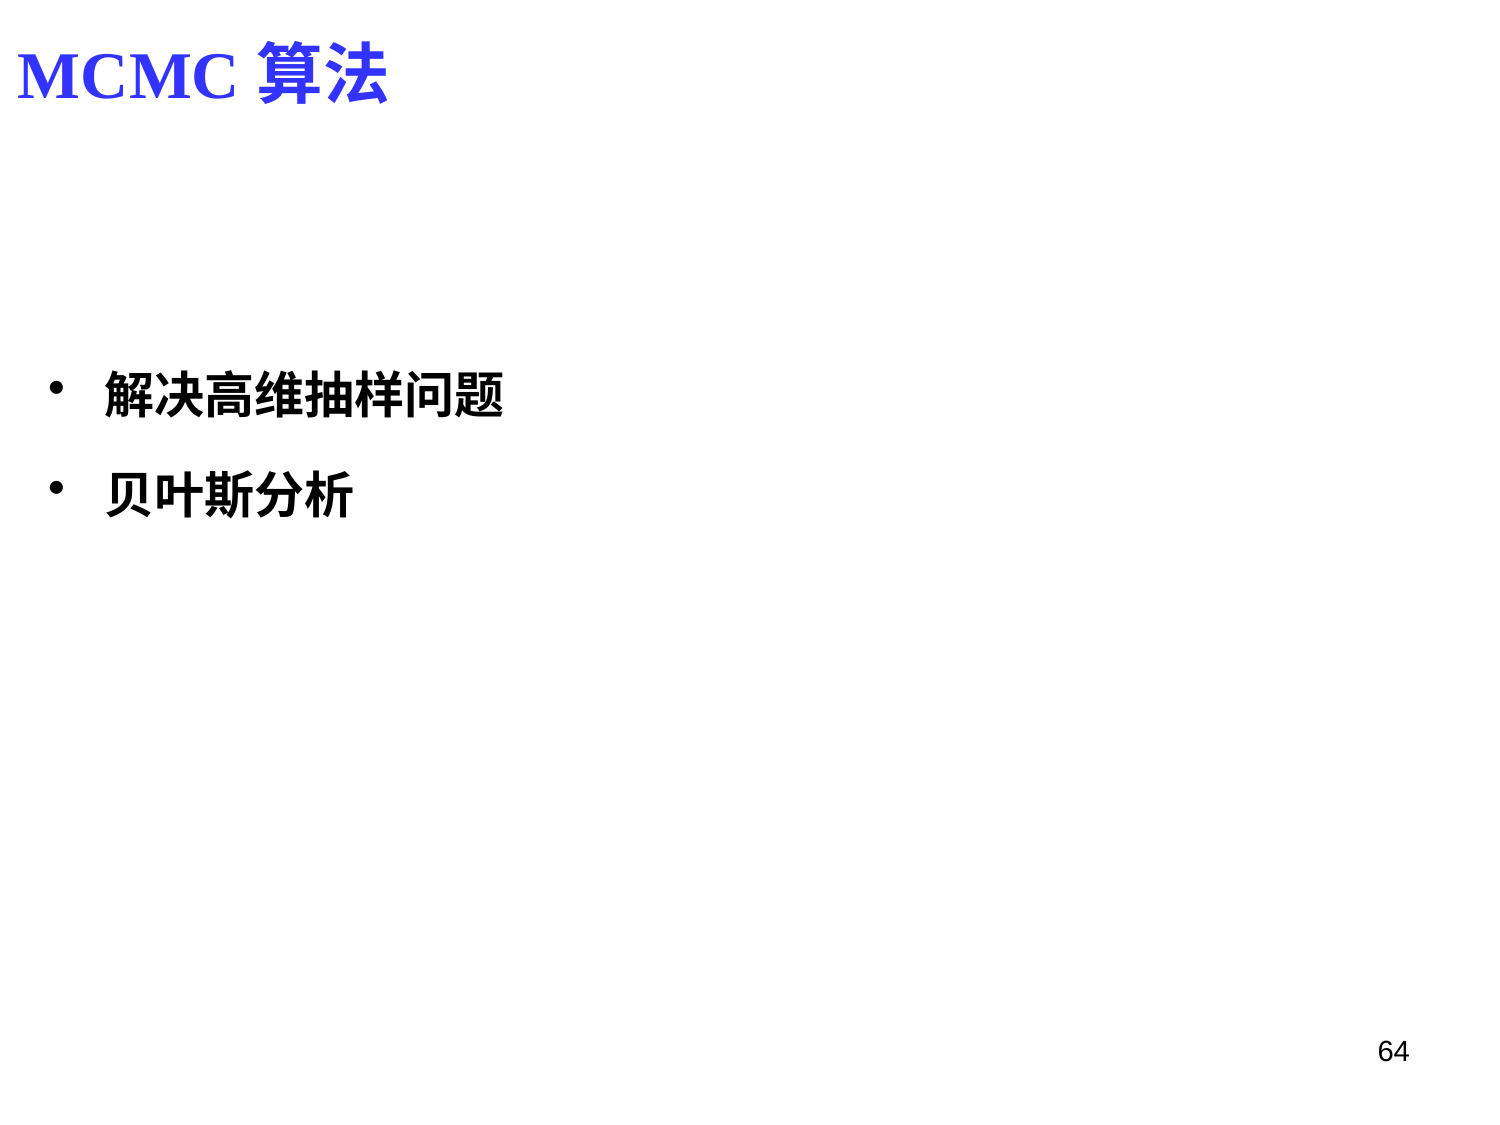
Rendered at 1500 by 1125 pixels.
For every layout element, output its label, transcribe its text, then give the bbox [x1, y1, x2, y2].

title MCMC算法 [3, 0, 1468, 142]
text_box 解决高维抽样问题 贝叶斯分析 [33, 326, 1468, 631]
slide_number 64 [1074, 1024, 1425, 1103]
